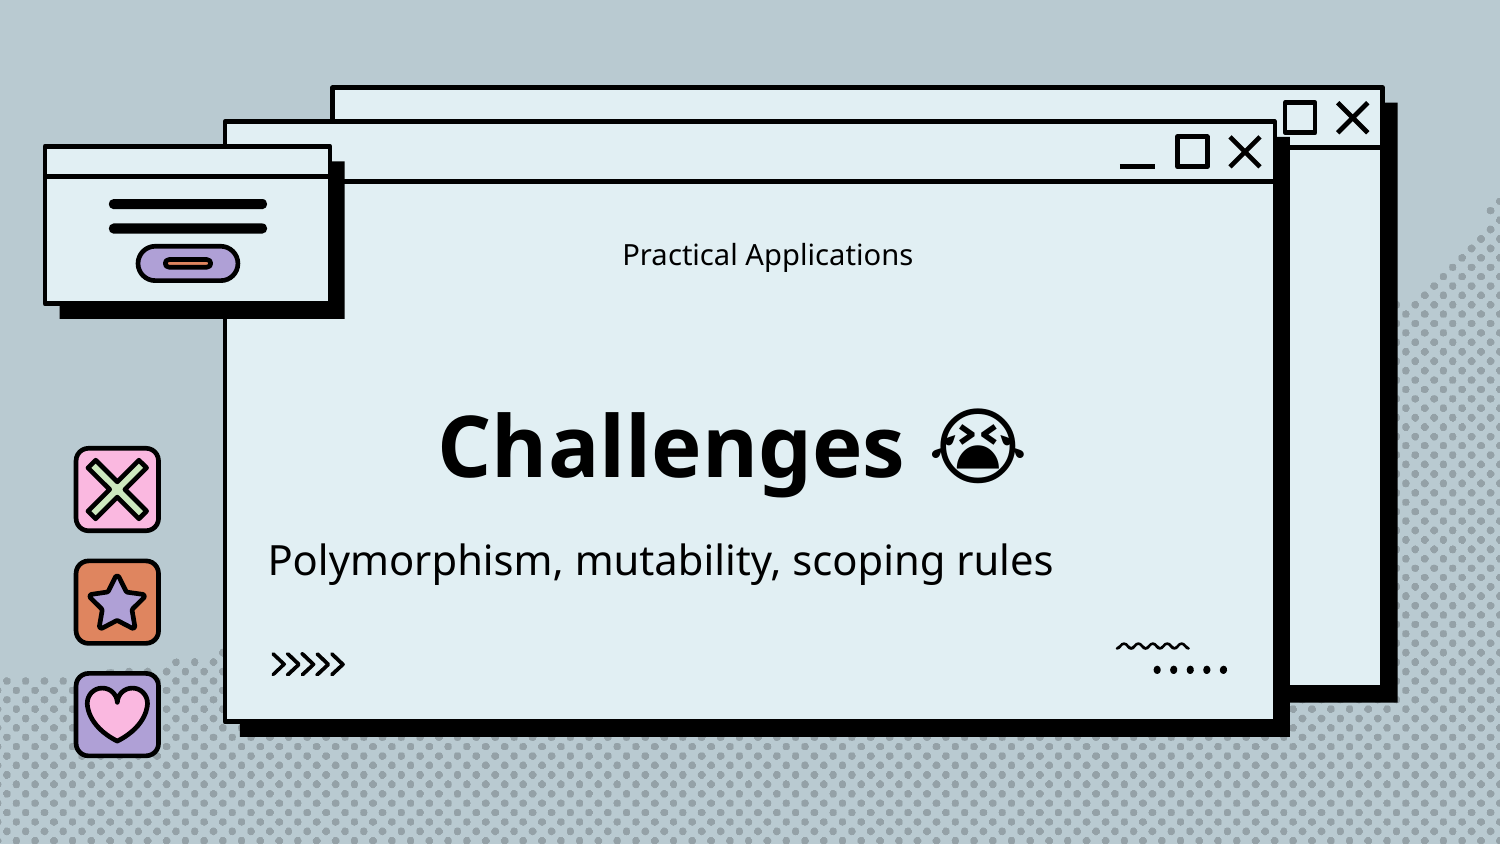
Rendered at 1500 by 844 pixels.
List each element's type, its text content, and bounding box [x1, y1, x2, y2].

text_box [44, 145, 345, 319]
text_box [285, 652, 301, 676]
text_box [1186, 665, 1194, 674]
text_box [330, 652, 345, 676]
text_box [1203, 665, 1211, 674]
title Polymorphism, mutability, scoping rules [252, 500, 1270, 617]
text_box [300, 652, 316, 676]
text_box [1219, 665, 1228, 674]
text_box [1170, 665, 1178, 674]
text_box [66, 438, 169, 541]
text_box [75, 560, 159, 644]
text_box Practical Applications [349, 221, 1191, 322]
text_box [75, 673, 159, 757]
text_box [1153, 665, 1161, 674]
title Challenges 😭 [422, 385, 1113, 500]
text_box [315, 652, 330, 676]
text_box [271, 652, 287, 676]
text_box [1115, 642, 1190, 650]
